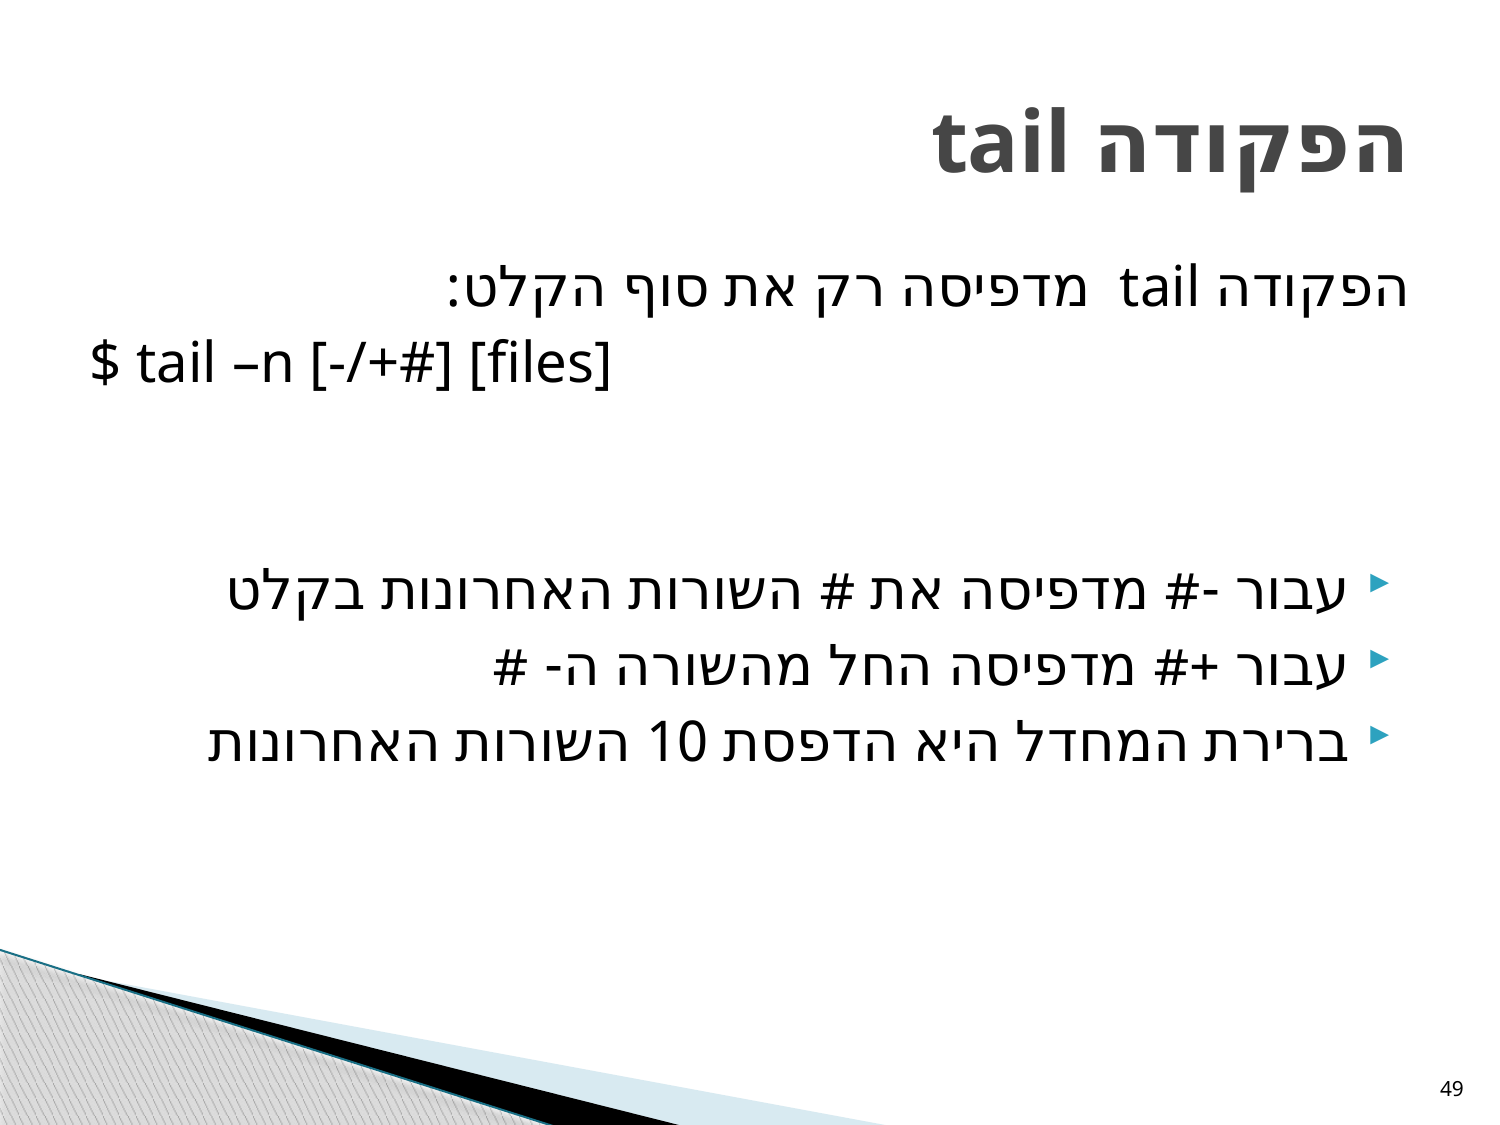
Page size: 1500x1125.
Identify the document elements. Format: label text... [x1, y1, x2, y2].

slide_number 49 [1418, 1051, 1479, 1112]
list הפקודה tail מדפיסה רק את סוף הקלט: $ tail –n [-/+#] [files] עבור -# מדפיסה את # השורות האחרונות בקלט עבור +# מדפיסה החל מהשורה ה- # ברירת המחדל היא הדפסת 10 השורות האחרונות [75, 243, 1425, 986]
title הפקודה tail [75, 45, 1425, 233]
